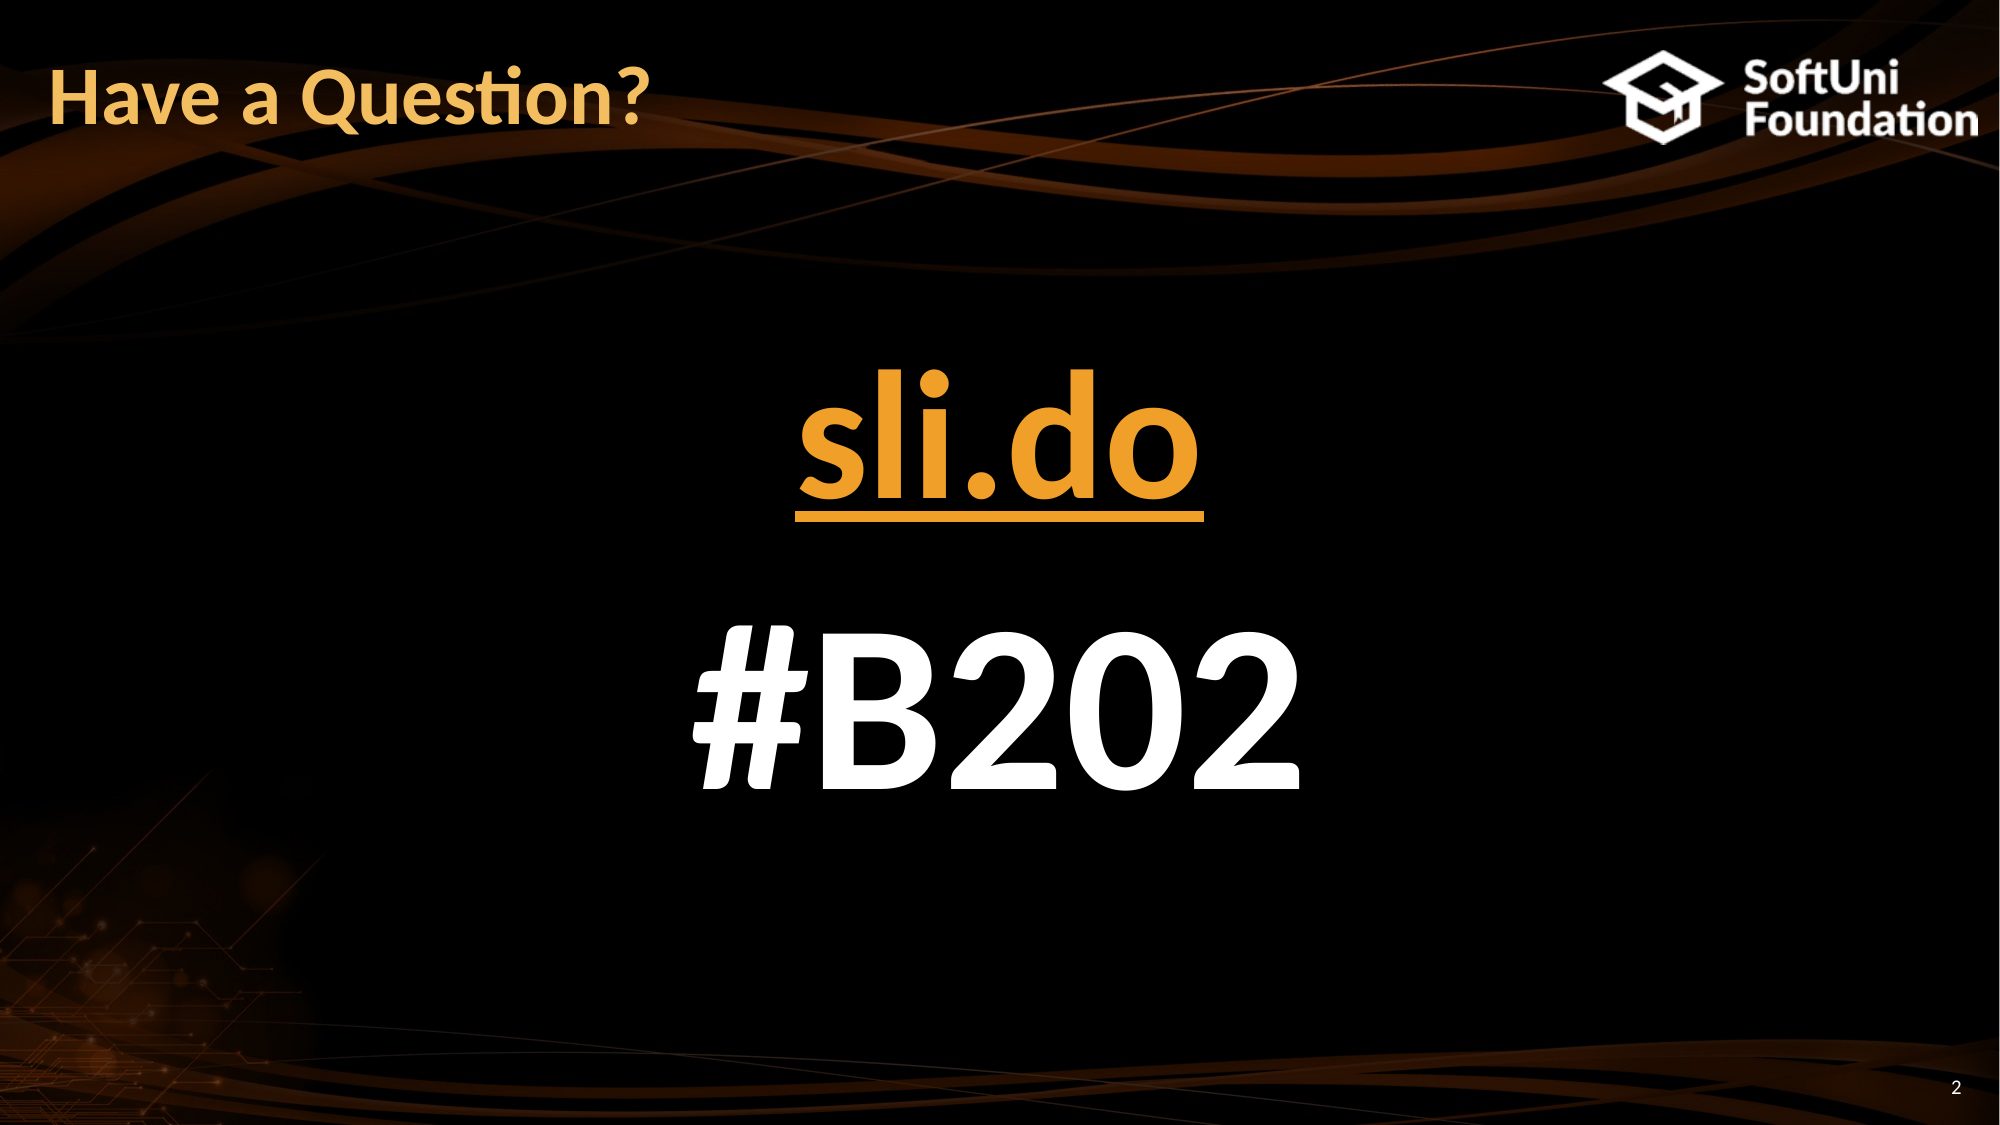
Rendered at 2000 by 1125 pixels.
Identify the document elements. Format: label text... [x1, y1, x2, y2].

list sli.do #B202 [31, 188, 1968, 1071]
slide_number 2 [1897, 1071, 1968, 1103]
title Have a Question? [30, 6, 1602, 189]
picture [0, 0, 2000, 1125]
